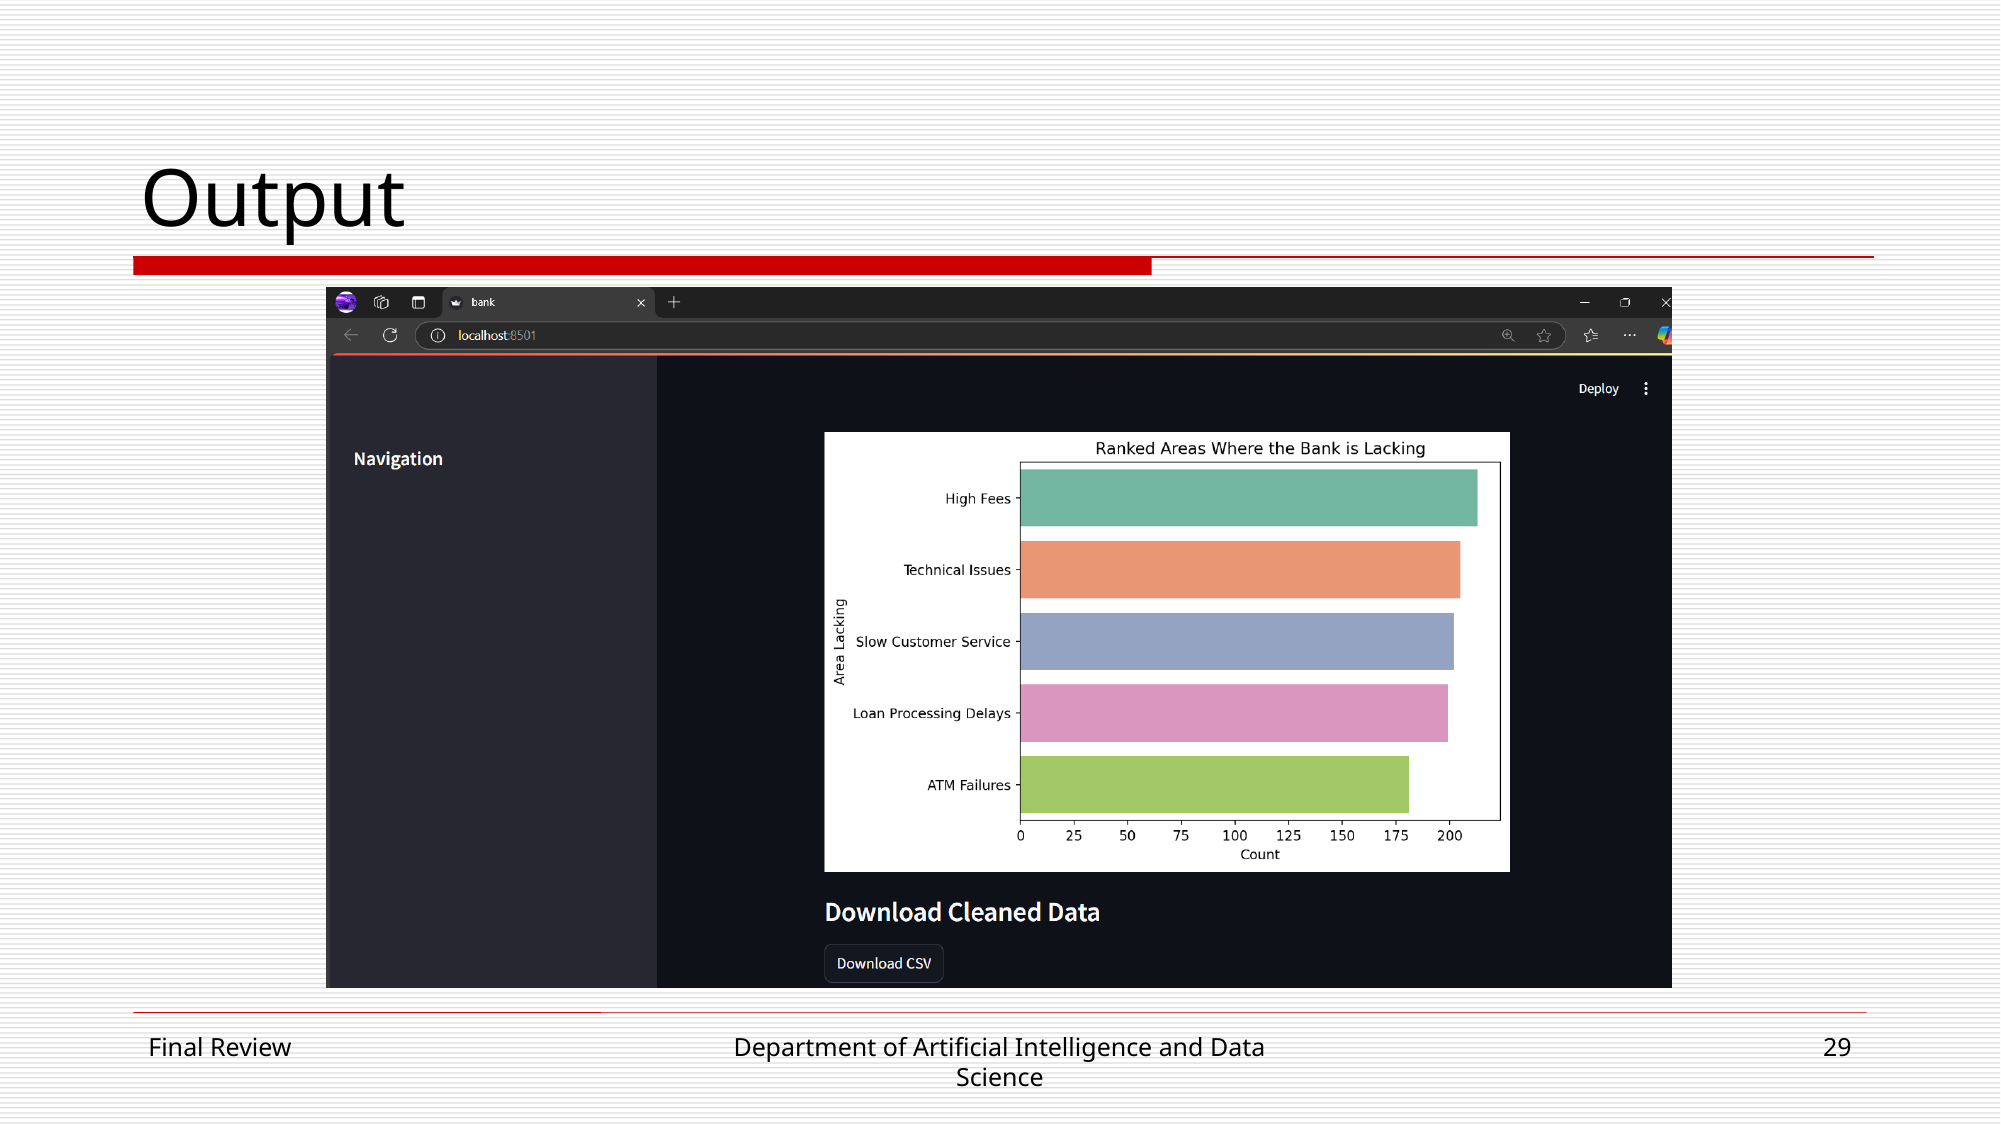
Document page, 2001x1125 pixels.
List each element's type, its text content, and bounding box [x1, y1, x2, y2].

footer Department of Artificial Intelligence and Data Science [683, 1024, 1317, 1103]
title Output [125, 50, 1876, 250]
picture [0, 0, 2001, 1125]
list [326, 287, 1672, 988]
slide_number Final Review [133, 1024, 567, 1103]
slide_number 29 [1433, 1024, 1867, 1103]
